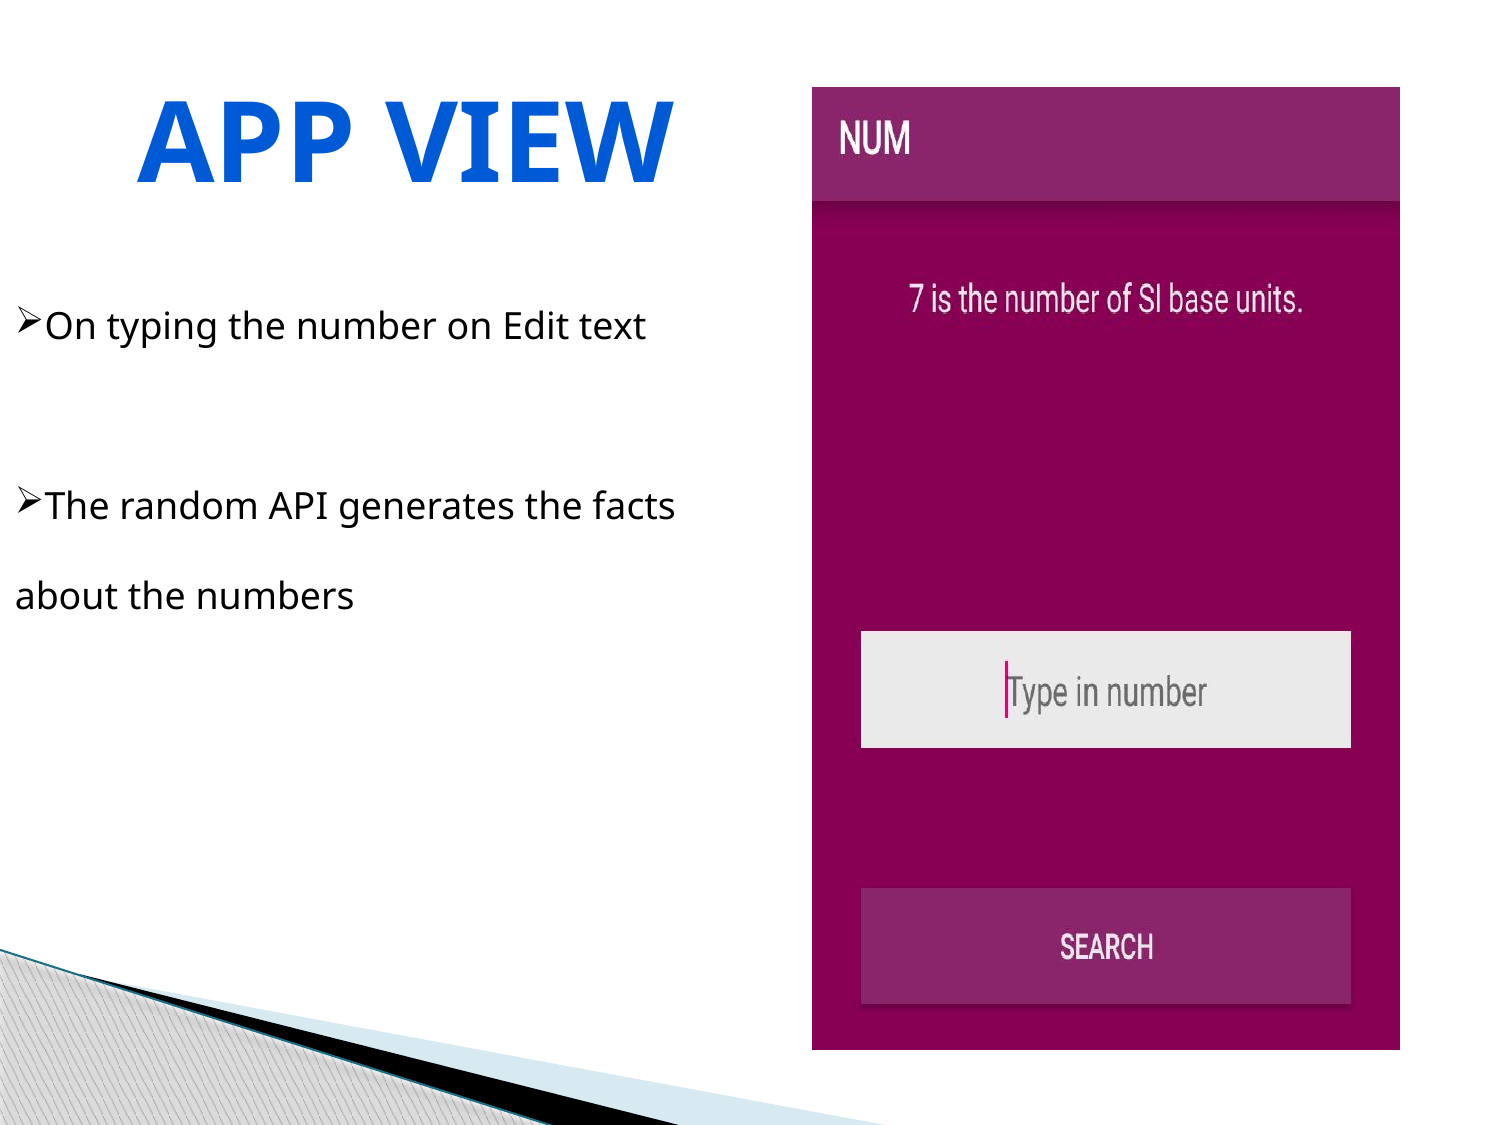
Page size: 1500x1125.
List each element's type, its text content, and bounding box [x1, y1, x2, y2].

picture [812, 87, 1401, 1051]
text_box On typing the number on Edit text The random API generates the facts about the numbers [0, 249, 750, 625]
text_box App view [122, 62, 690, 213]
